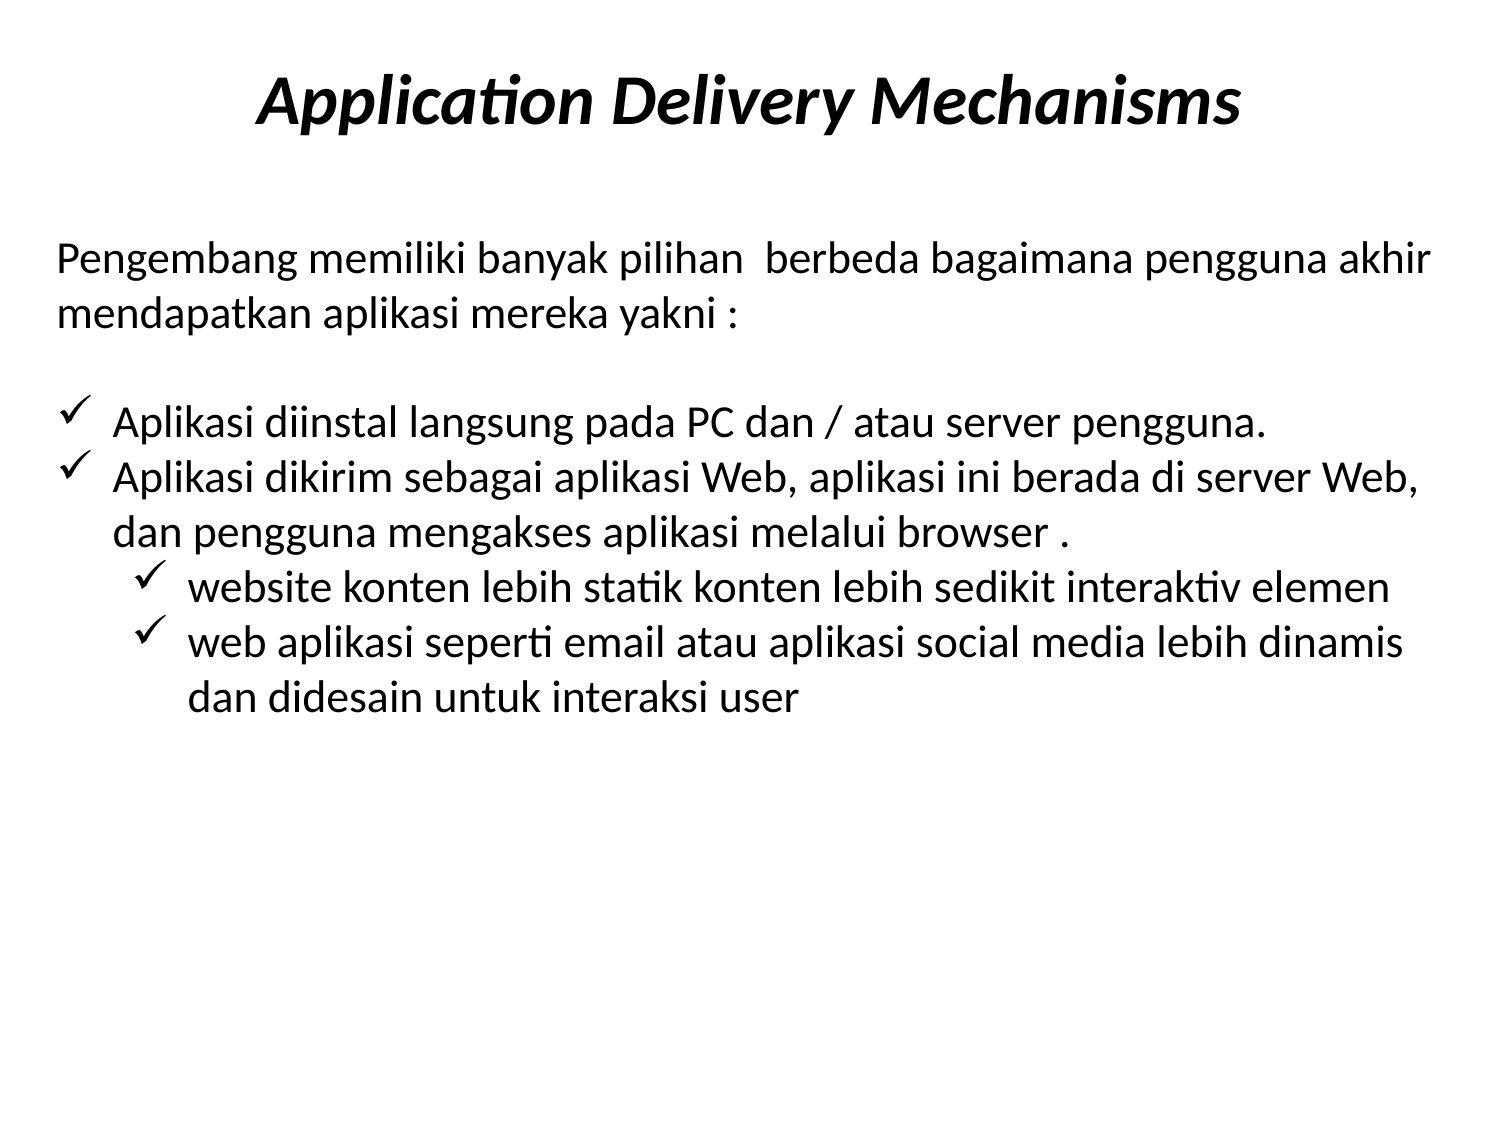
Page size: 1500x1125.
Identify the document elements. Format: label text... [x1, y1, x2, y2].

title Application Delivery Mechanisms [75, 45, 1425, 219]
text_box Pengembang memiliki banyak pilihan berbeda bagaimana pengguna akhir mendapatkan aplikasi mereka yakni : Aplikasi diinstal langsung pada PC dan / atau server pengguna. Aplikasi dikirim sebagai aplikasi Web, aplikasi ini berada di server Web, dan pengguna mengakses aplikasi melalui browser . website konten lebih statik konten lebih sedikit interaktiv elemen web aplikasi seperti email atau aplikasi social media lebih dinamis dan didesain untuk interaksi user [41, 219, 1471, 785]
